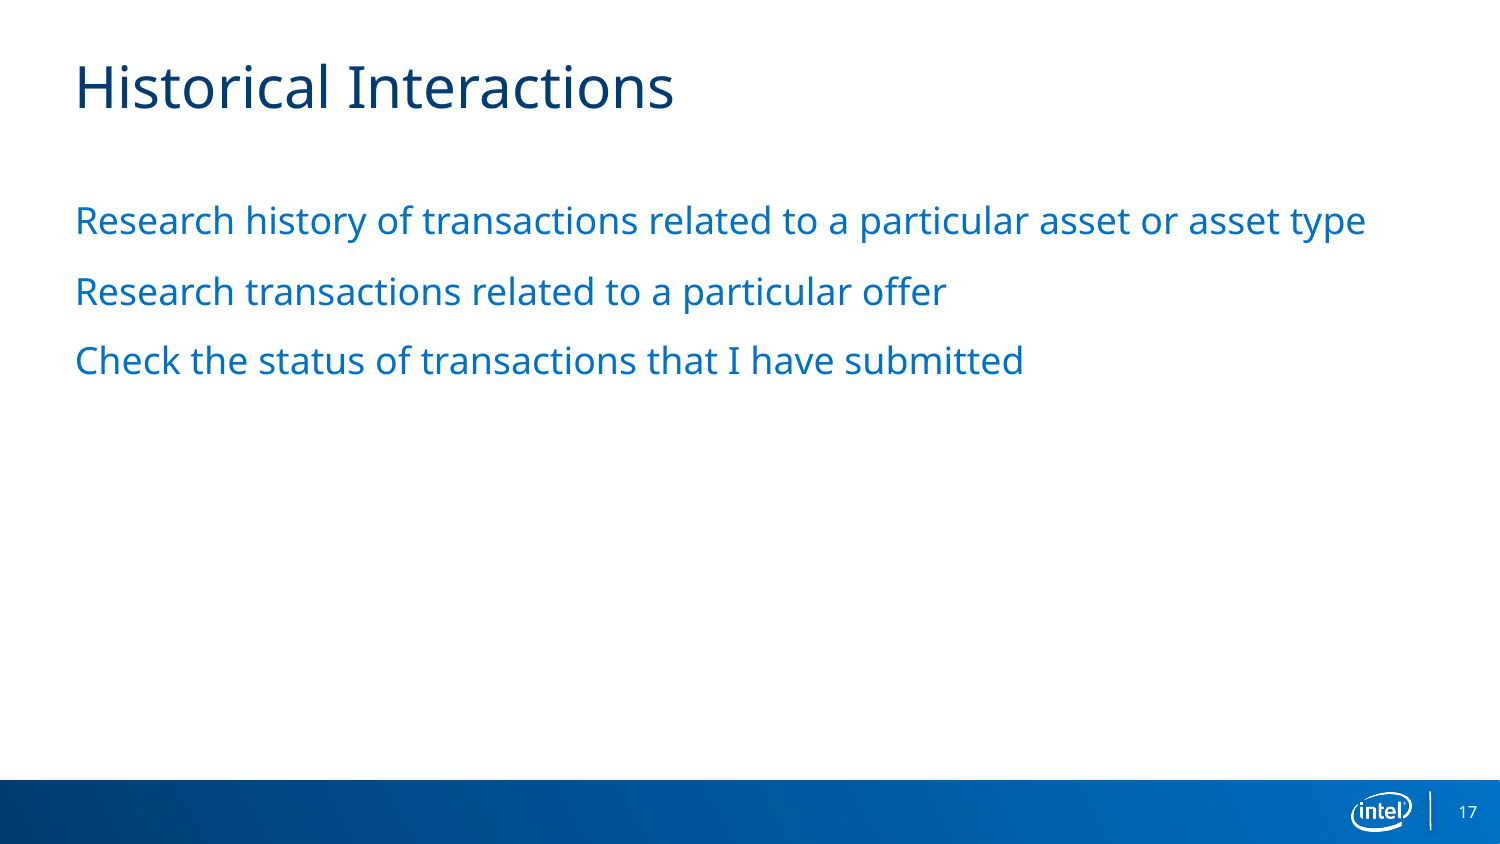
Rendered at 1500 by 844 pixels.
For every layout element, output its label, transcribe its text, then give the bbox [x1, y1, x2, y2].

title Historical Interactions [74, 50, 1425, 194]
slide_number 17 [1127, 791, 1478, 837]
list Research history of transactions related to a particular asset or asset type Research transactions related to a particular offer Check the status of transactions that I have submitted [74, 197, 1425, 760]
